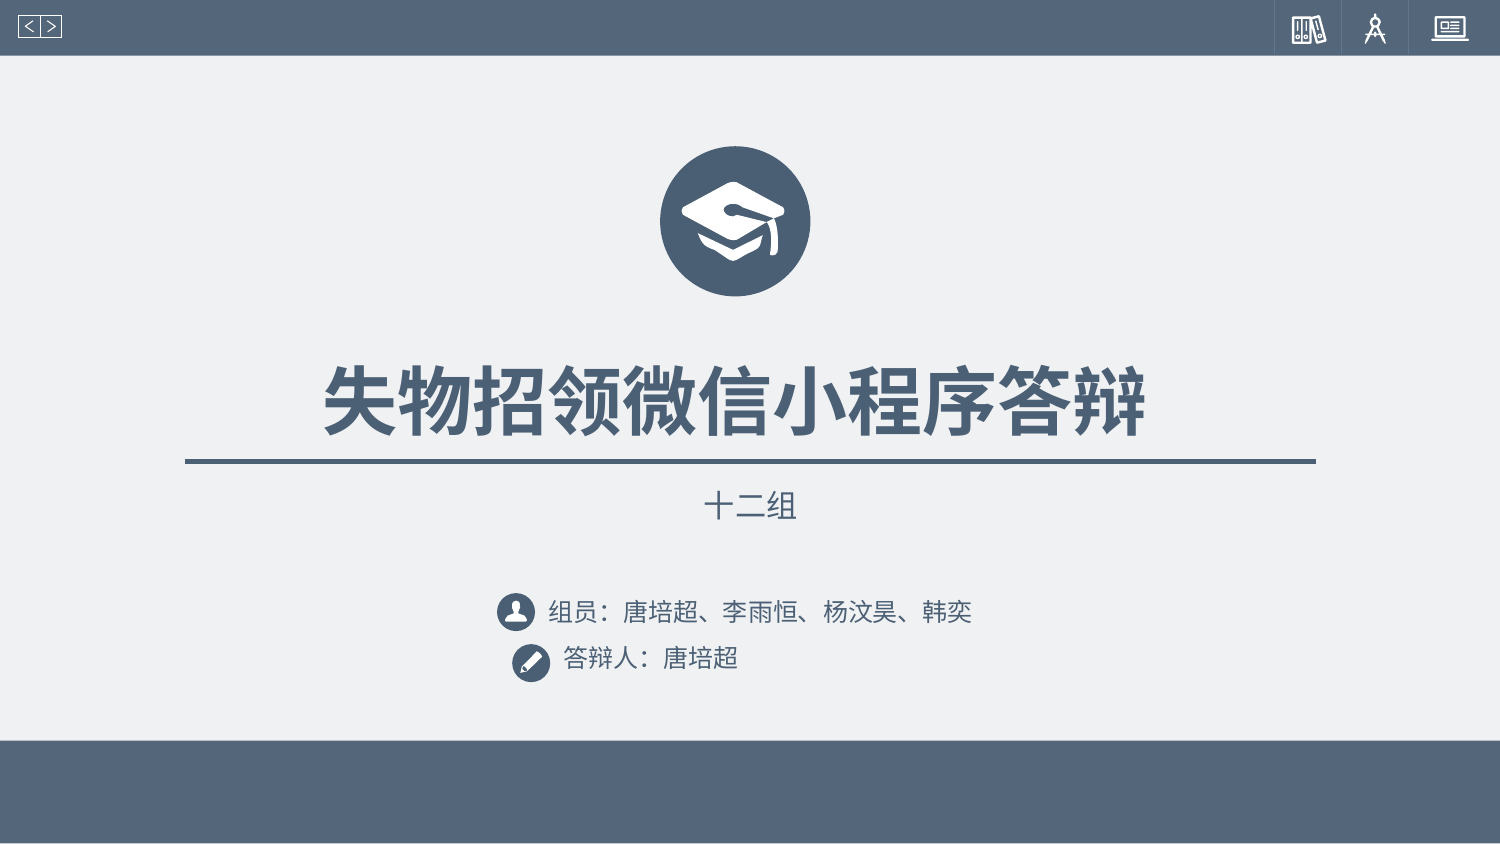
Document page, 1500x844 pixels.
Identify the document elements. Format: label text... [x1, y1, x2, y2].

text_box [496, 592, 536, 632]
text_box 组员：唐培超、李雨恒、杨汶昊、韩奕 [537, 590, 985, 632]
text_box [511, 643, 551, 683]
text_box [1291, 15, 1327, 44]
text_box 答辩人：唐培超 [552, 636, 751, 679]
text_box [40, 15, 63, 38]
text_box 十二组 [692, 480, 809, 530]
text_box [18, 15, 37, 38]
text_box 失物招领微信小程序答辩 [311, 349, 1159, 451]
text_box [659, 145, 811, 297]
text_box [1364, 13, 1386, 44]
text_box [1431, 16, 1470, 41]
